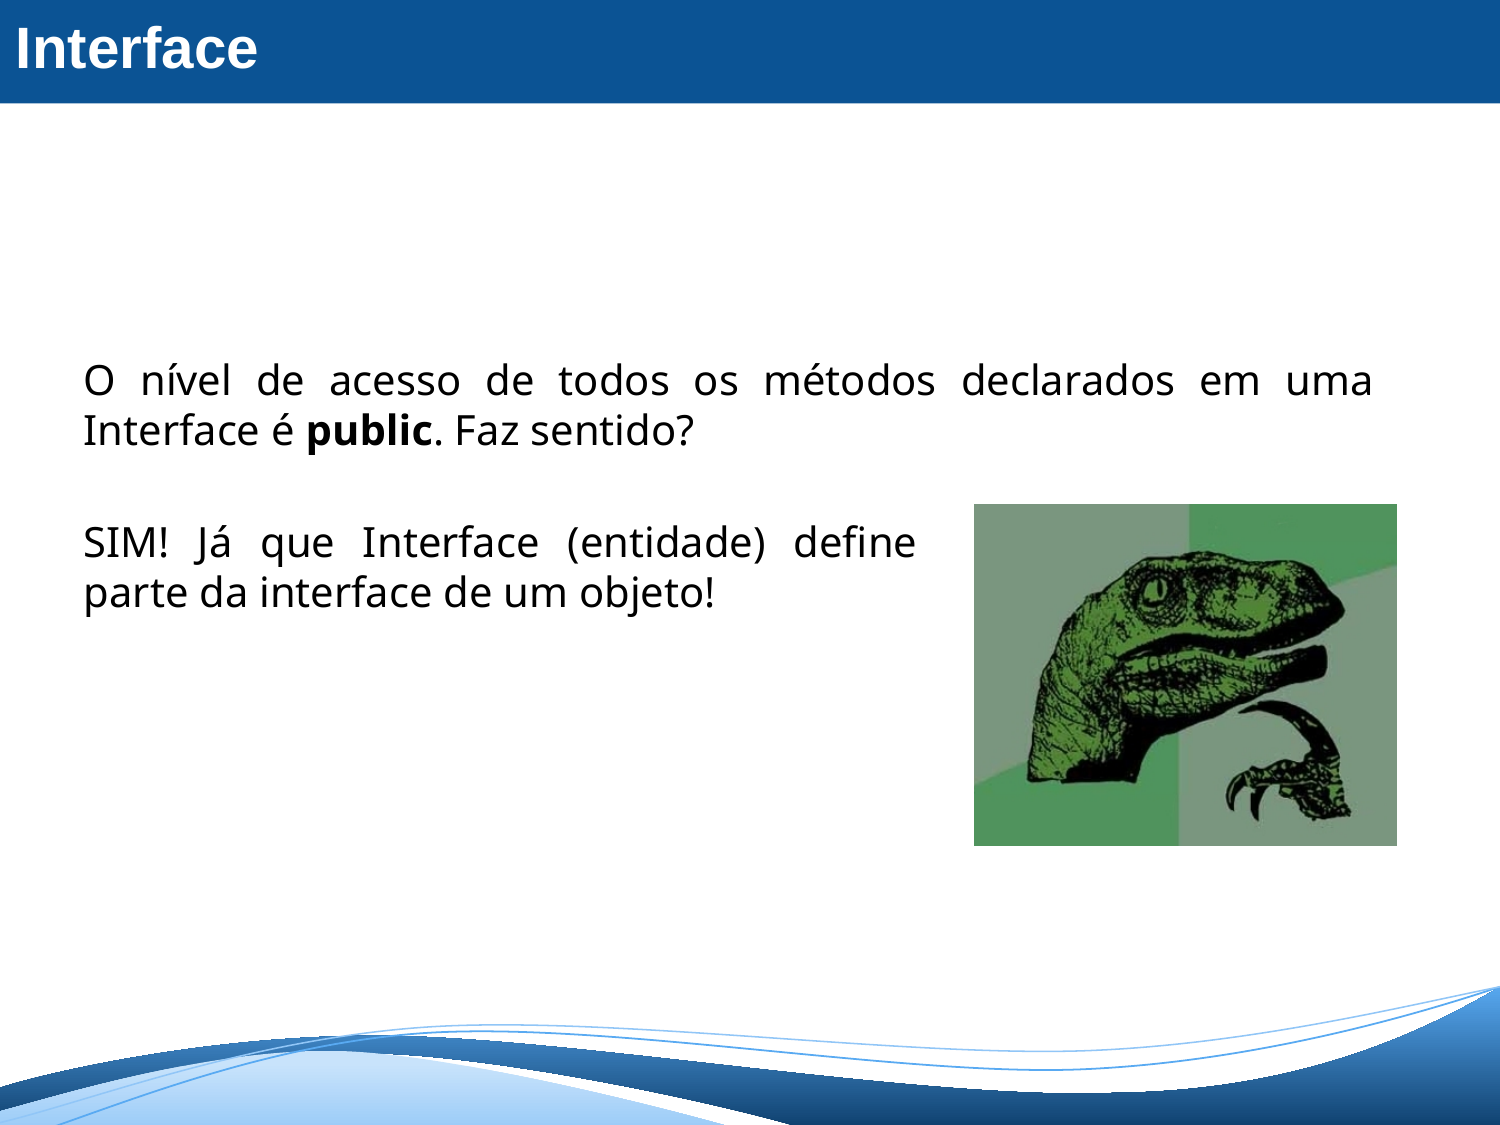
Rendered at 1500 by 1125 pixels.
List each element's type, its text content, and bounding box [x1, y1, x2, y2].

text_box O nível de acesso de todos os métodos declarados em uma Interface é public. Faz sentido? [68, 346, 1397, 462]
text_box Interface [1, 0, 1500, 80]
picture [974, 504, 1398, 846]
text_box SIM! Já que Interface (entidade) define parte da interface de um objeto! [68, 508, 941, 624]
